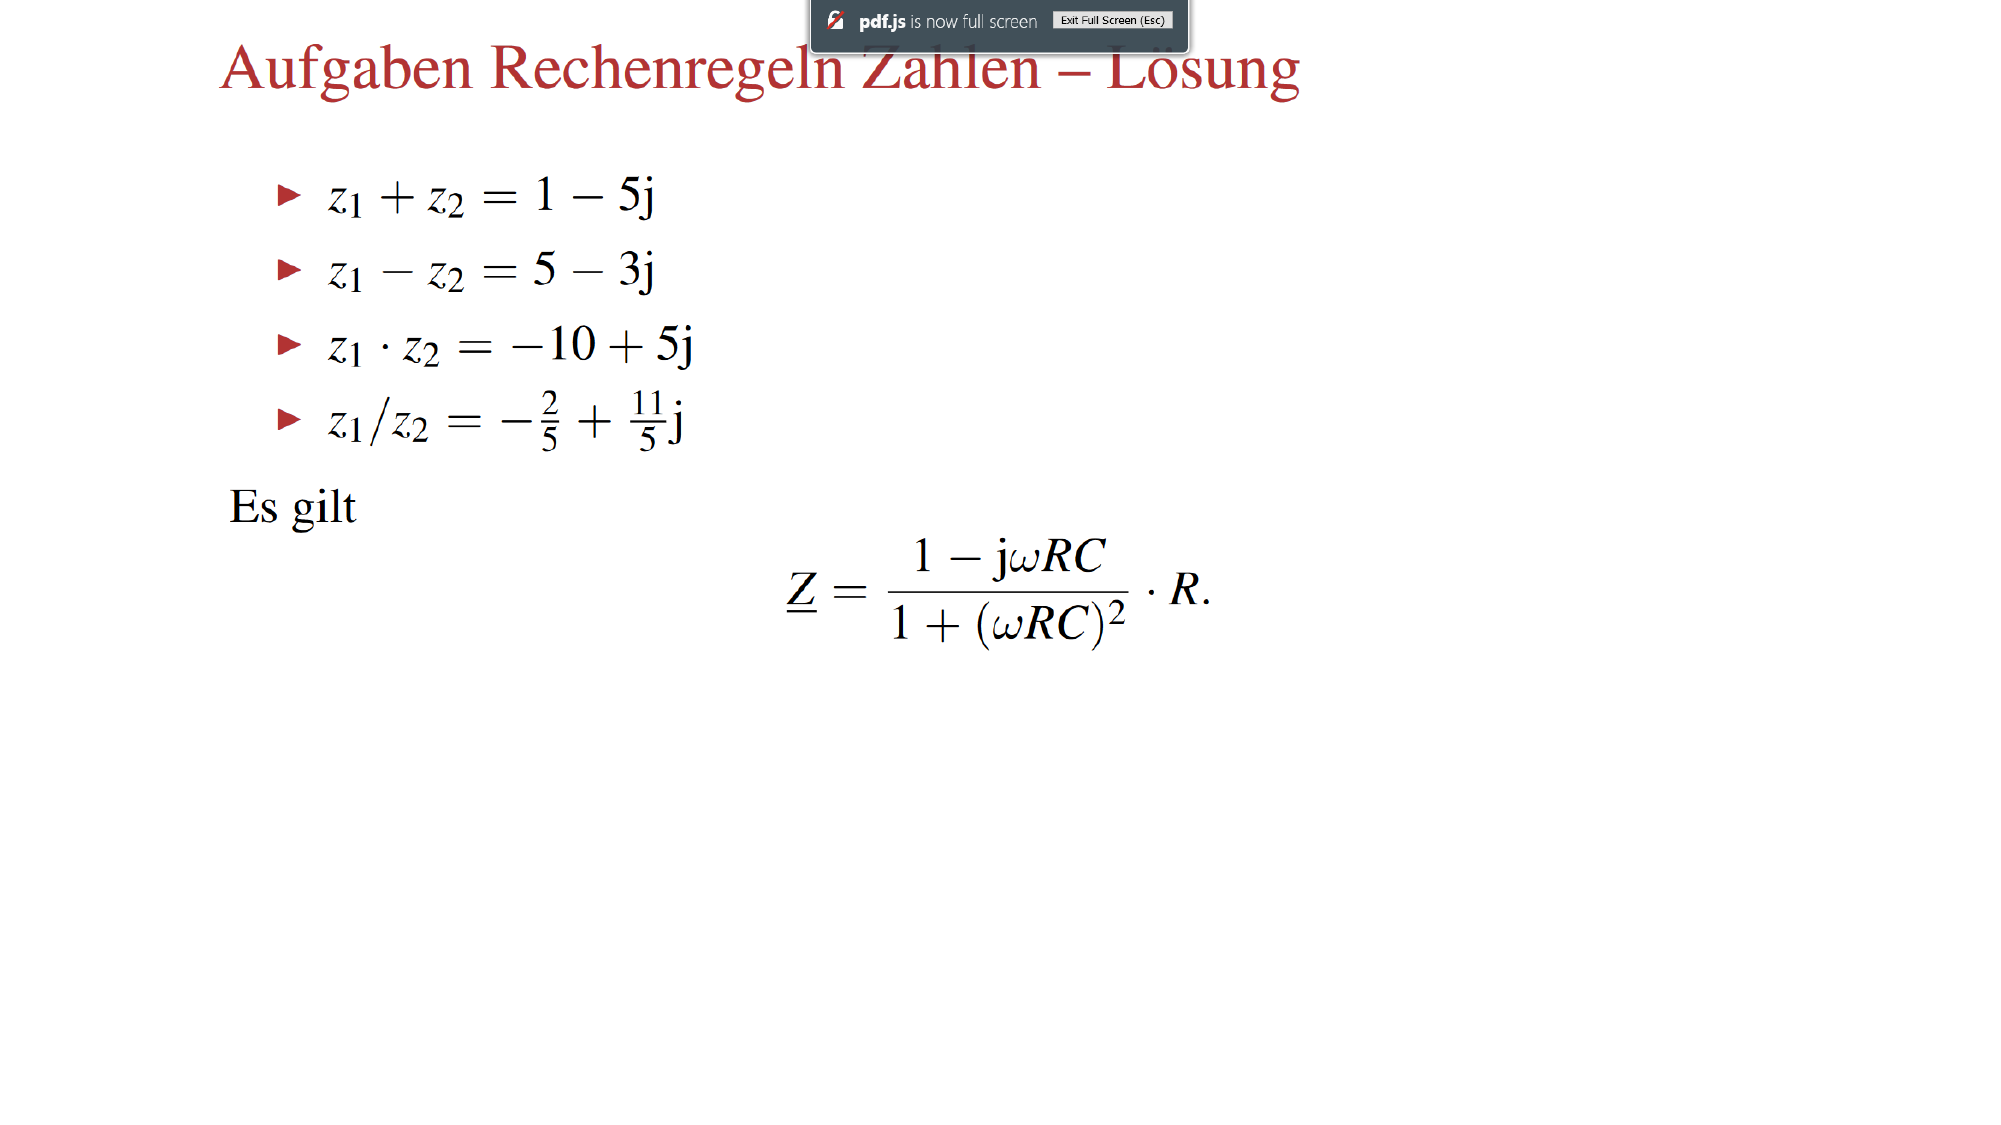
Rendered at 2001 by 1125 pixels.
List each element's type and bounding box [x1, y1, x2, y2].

picture [183, 0, 1817, 1125]
